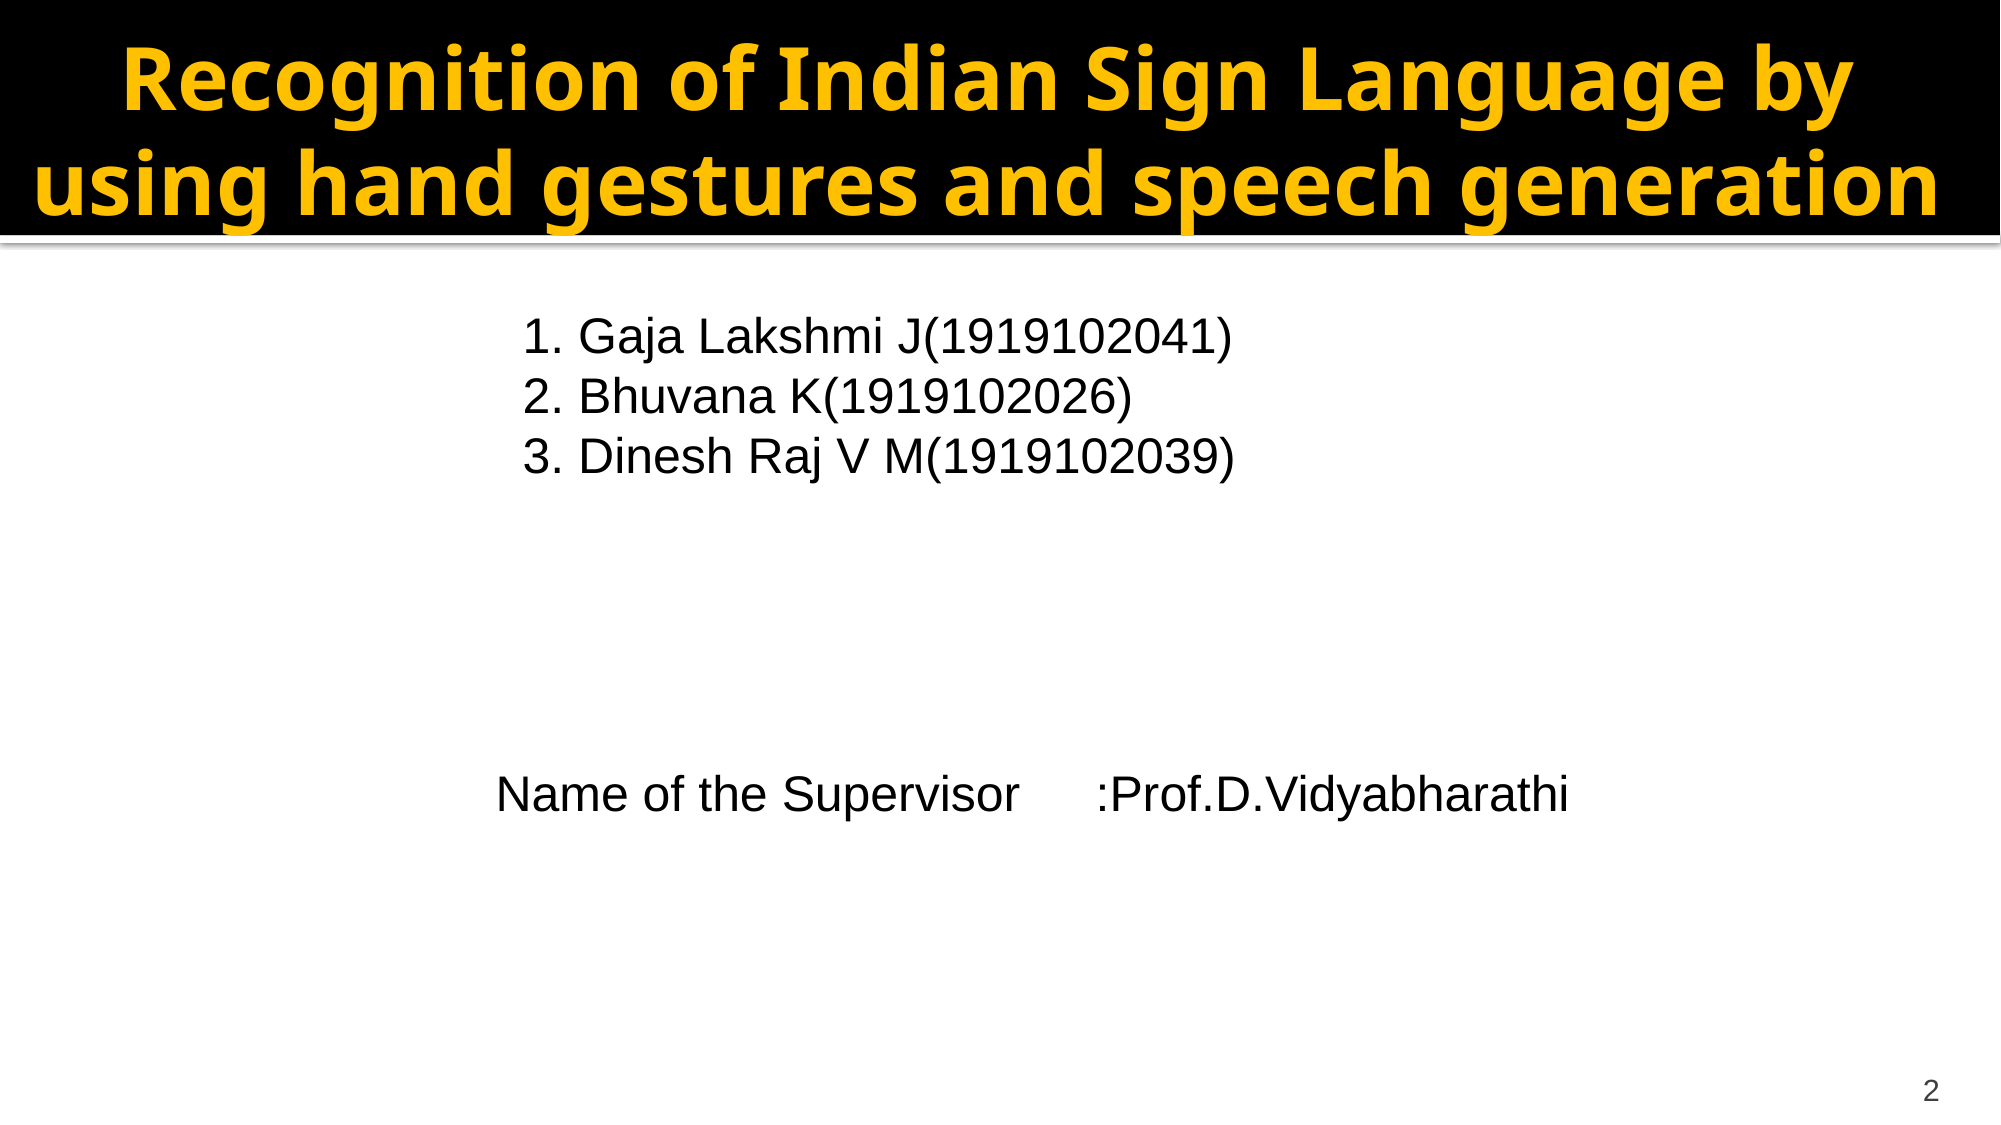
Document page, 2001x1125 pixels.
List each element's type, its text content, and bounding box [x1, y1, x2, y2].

text_box Name of the Supervisor :Prof.D.Vidyabharathi [480, 754, 1585, 890]
slide_number 2 [1794, 1062, 1955, 1108]
text_box 1. Gaja Lakshmi J(1919102041) 2. Bhuvana K(1919102026) 3. Dinesh Raj V M(1919102039) [507, 295, 1252, 691]
title Recognition of Indian Sign Language by using hand gestures and speech generation [0, 24, 1967, 231]
